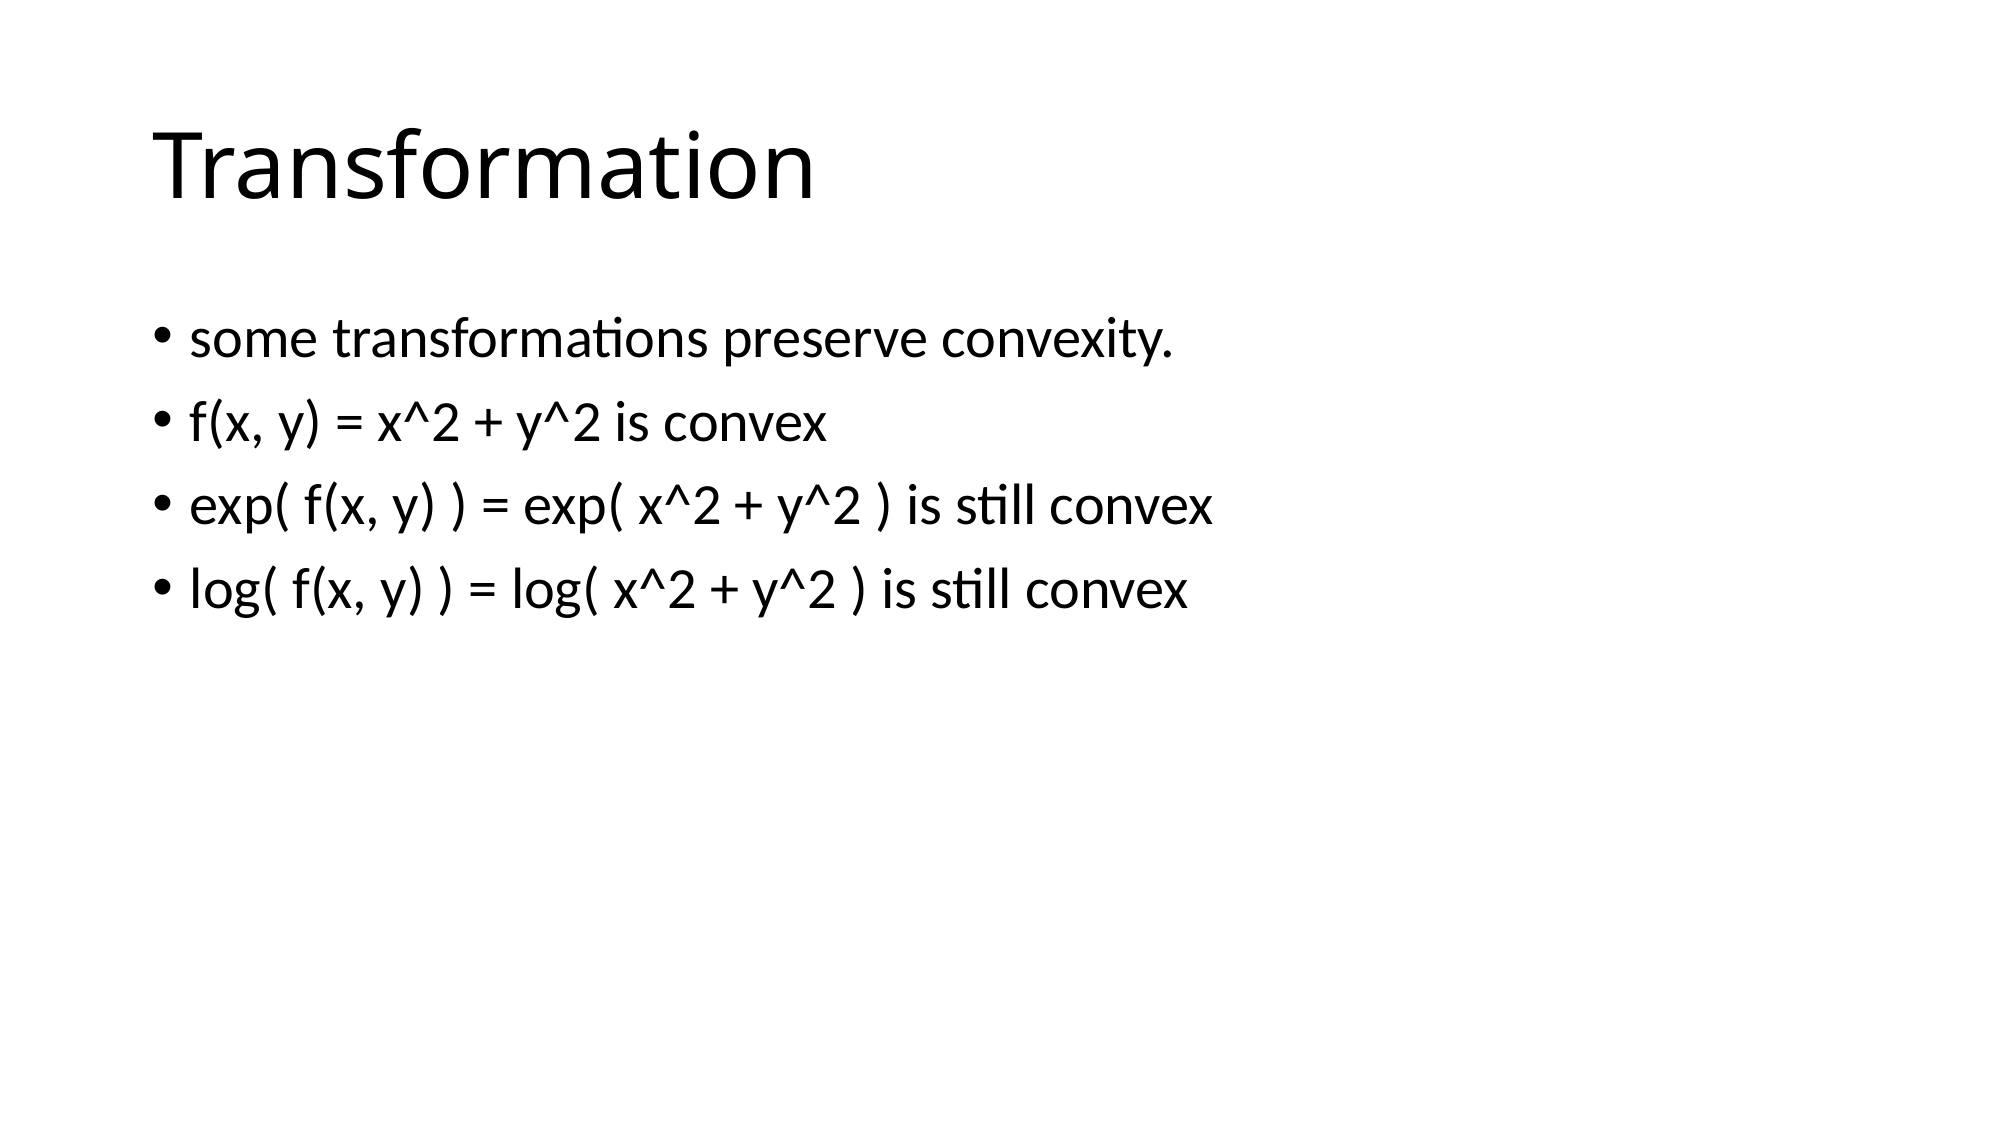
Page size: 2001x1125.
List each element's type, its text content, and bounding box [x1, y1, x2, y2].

list some transformations preserve convexity. f(x, y) = x^2 + y^2 is convex exp( f(x, y) ) = exp( x^2 + y^2 ) is still convex log( f(x, y) ) = log( x^2 + y^2 ) is still convex [137, 299, 1863, 1014]
title Transformation [137, 59, 1863, 278]
